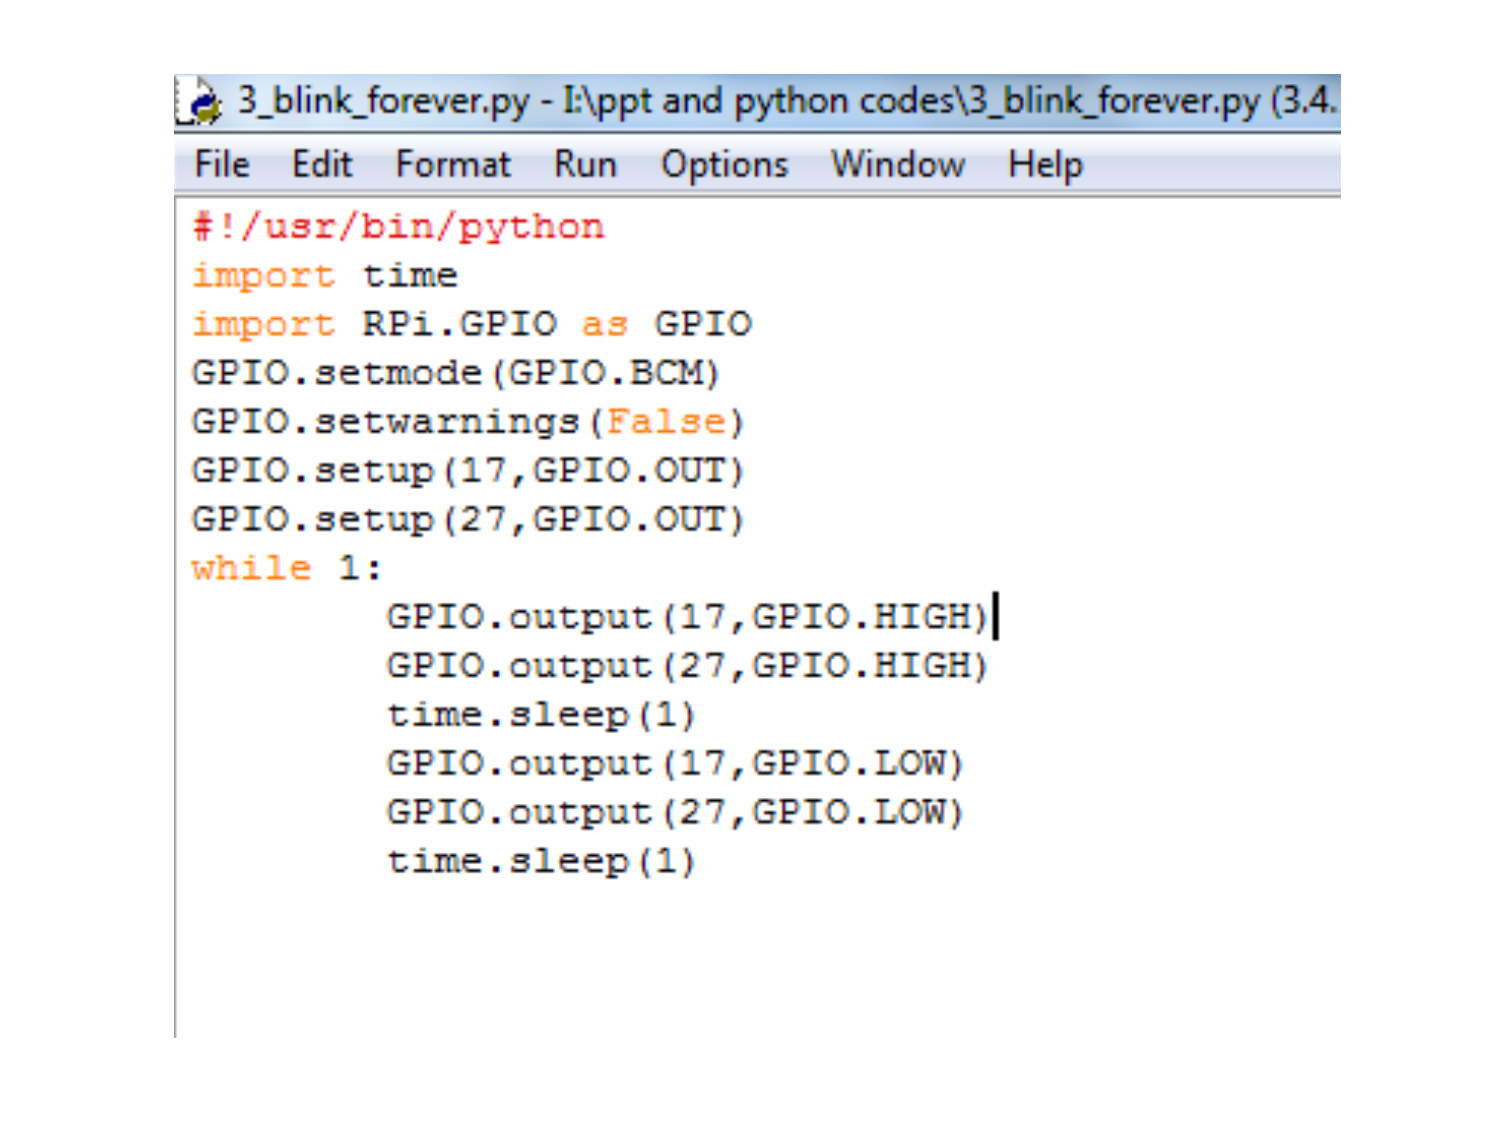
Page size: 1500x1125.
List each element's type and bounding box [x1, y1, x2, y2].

picture [173, 74, 1341, 1038]
